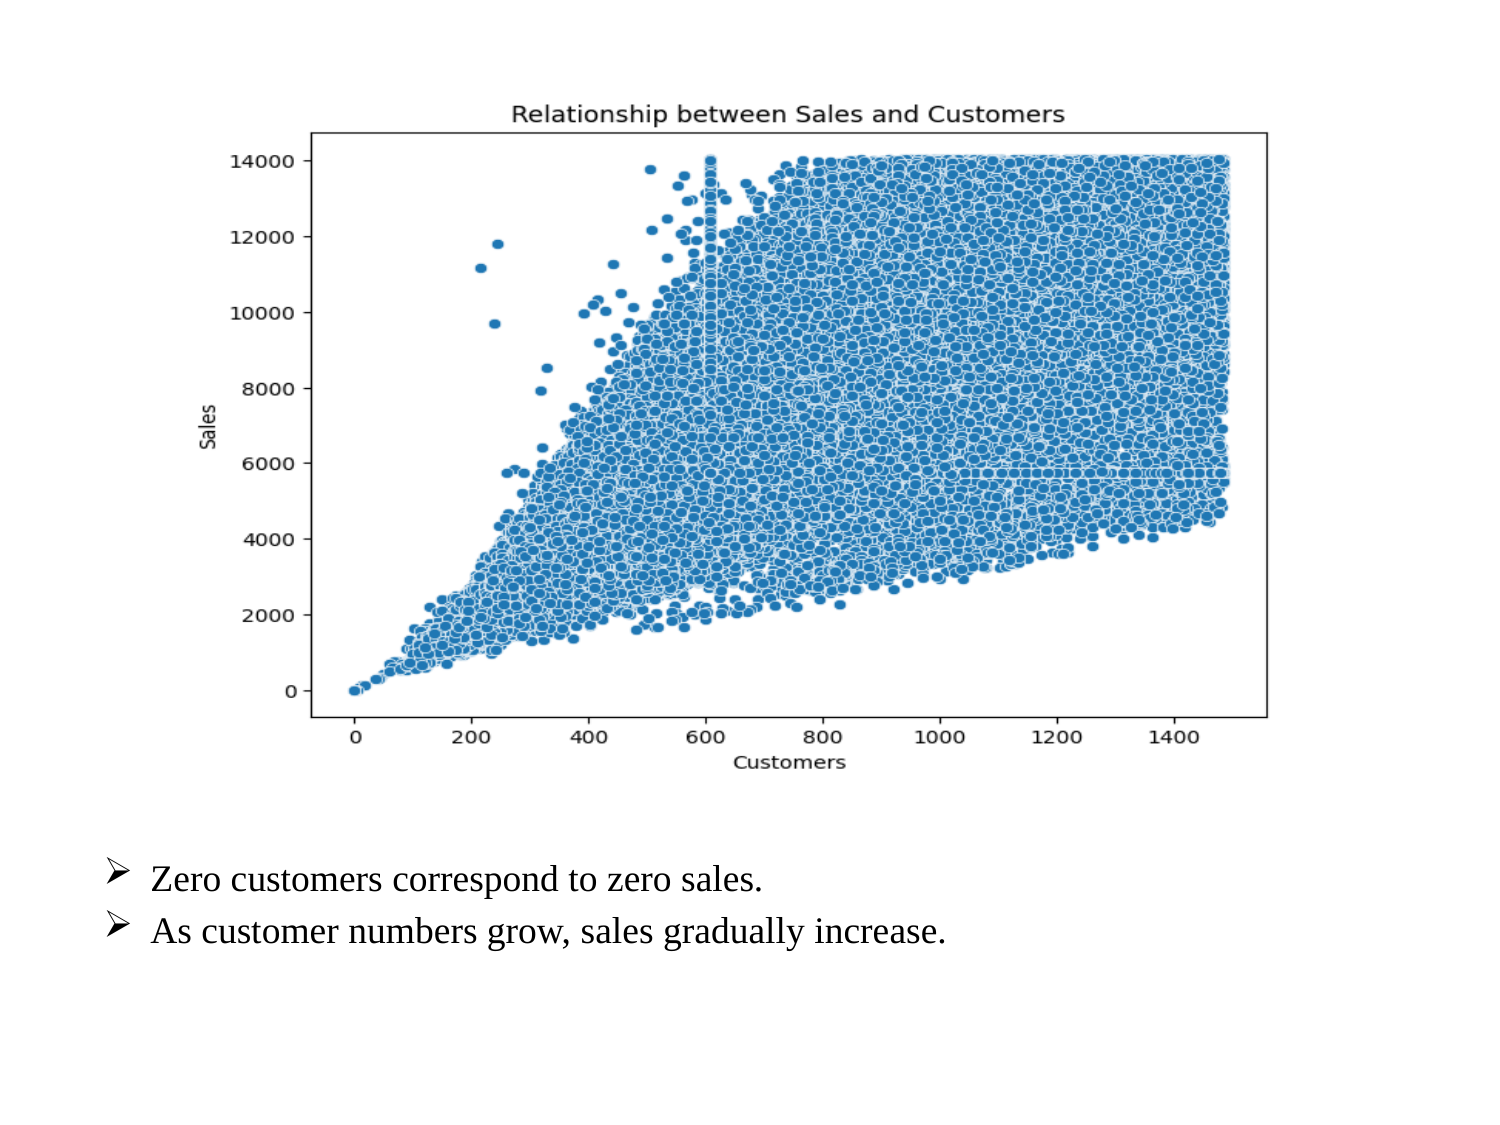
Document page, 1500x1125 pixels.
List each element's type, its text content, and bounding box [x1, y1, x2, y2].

list Zero customers correspond to zero sales. As customer numbers grow, sales gradually increase. [88, 846, 1400, 1048]
picture [182, 100, 1282, 776]
